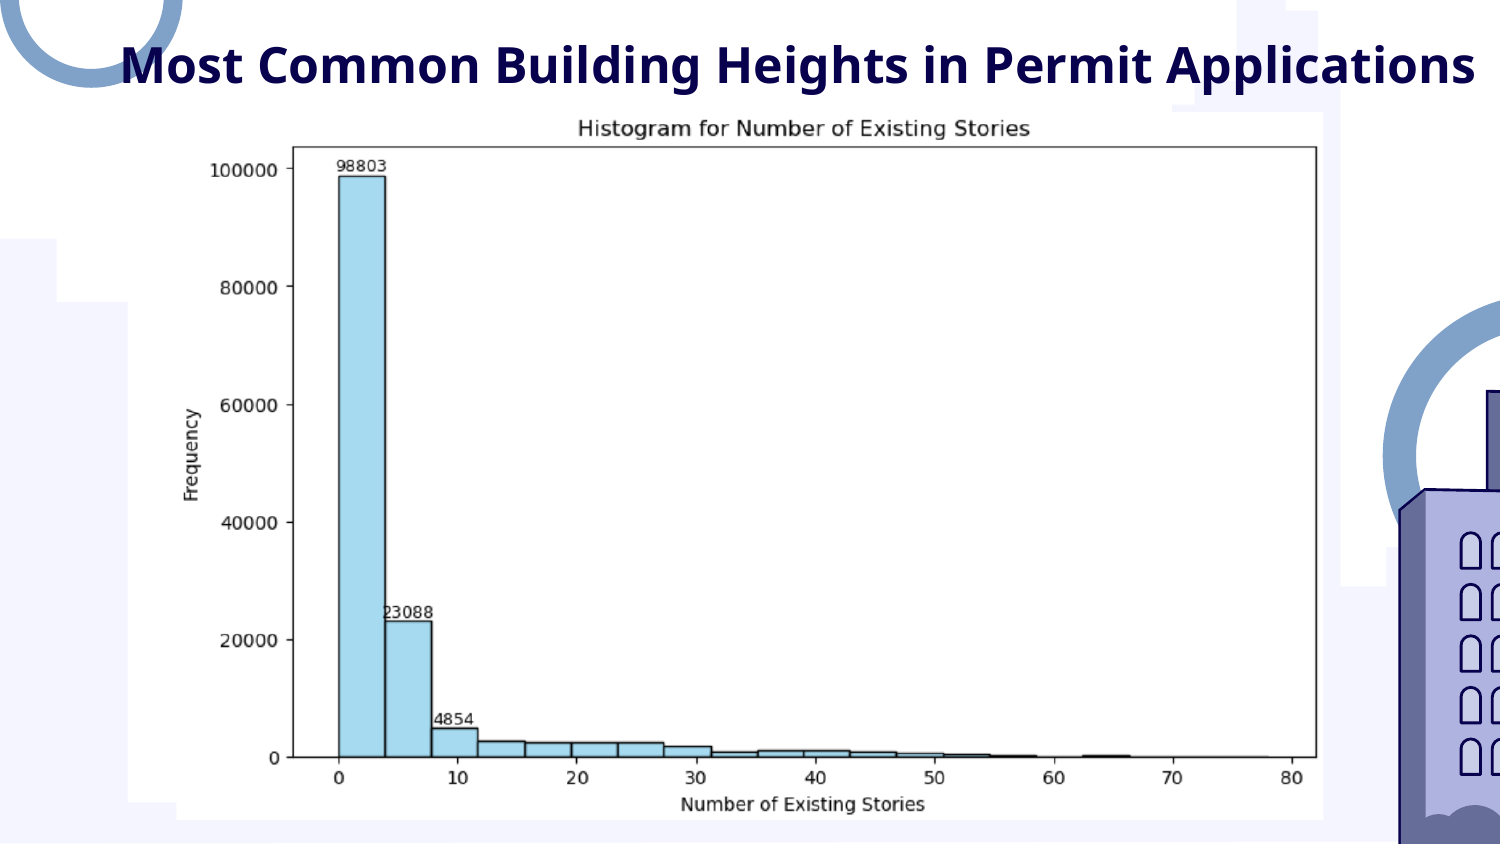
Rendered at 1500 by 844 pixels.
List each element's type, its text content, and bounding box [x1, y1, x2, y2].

picture [176, 112, 1324, 821]
title Most Common Building Heights in Permit Applications [104, 18, 1500, 113]
